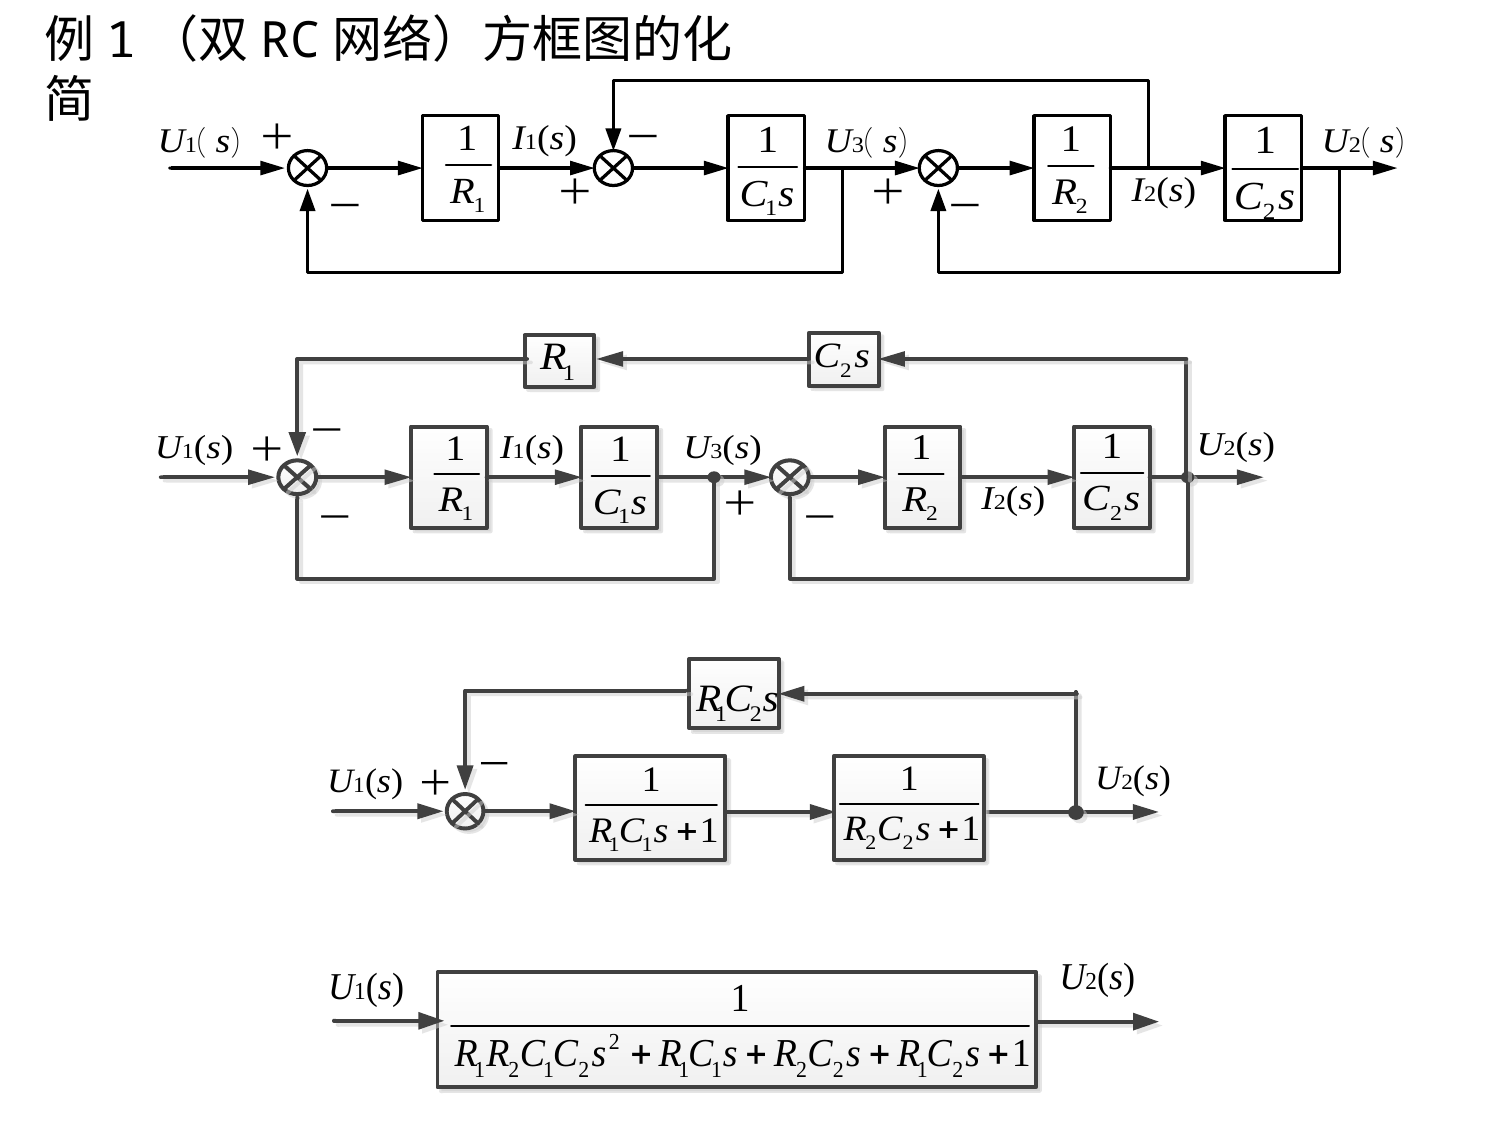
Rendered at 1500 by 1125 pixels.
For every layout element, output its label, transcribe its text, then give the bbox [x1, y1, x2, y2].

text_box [41, 314, 1353, 610]
text_box 例1（双RC网络）方框图的化简 [29, 0, 774, 135]
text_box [290, 904, 1191, 1125]
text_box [289, 645, 1191, 906]
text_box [123, 54, 1447, 299]
